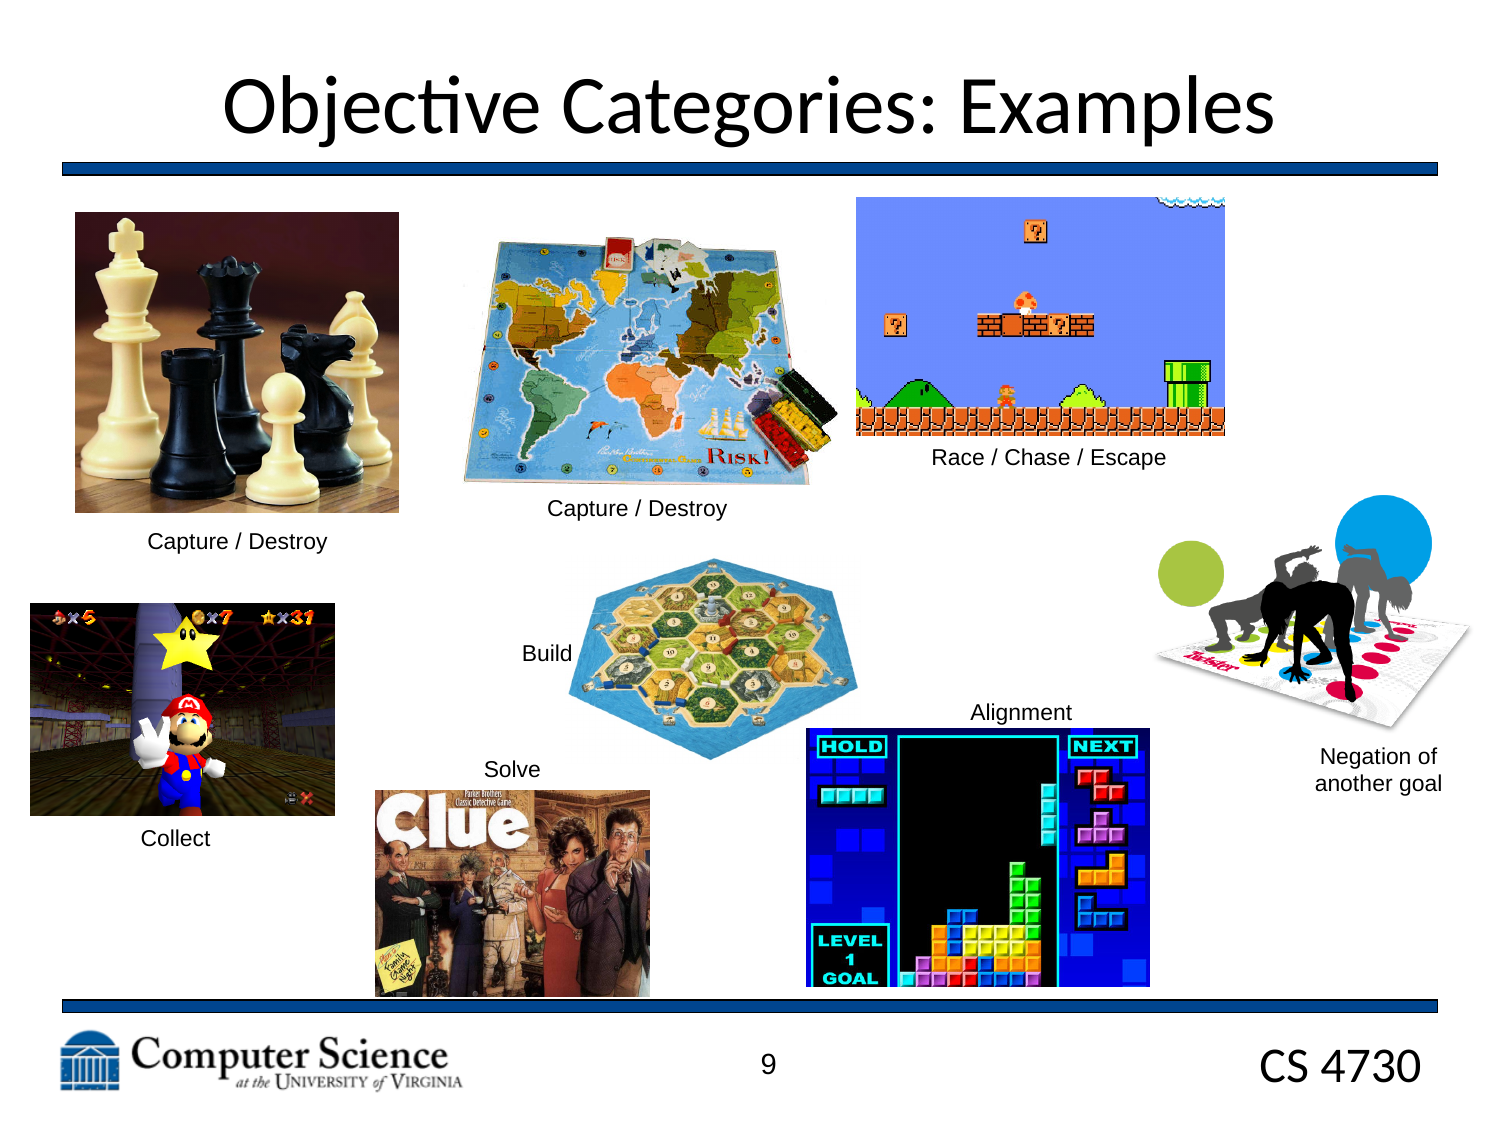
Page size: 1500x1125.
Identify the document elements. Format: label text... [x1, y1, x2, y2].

picture [74, 212, 399, 513]
text_box Solve [362, 747, 663, 790]
text_box Capture / Destroy [487, 494, 788, 529]
picture [856, 197, 1225, 436]
picture [50, 1024, 472, 1101]
text_box Build [487, 631, 560, 674]
picture [375, 789, 650, 997]
footer 9 [512, 1037, 1026, 1088]
text_box Alignment [937, 690, 1106, 726]
picture [29, 603, 335, 817]
text_box Collect [25, 821, 326, 859]
text_box Race / Chase / Escape [899, 443, 1199, 478]
picture [565, 478, 1474, 987]
title Objective Categories: Examples [62, 49, 1438, 151]
text_box Negation of another goal [1294, 743, 1463, 804]
text_box Capture / Destroy [87, 522, 388, 562]
picture [462, 237, 838, 485]
